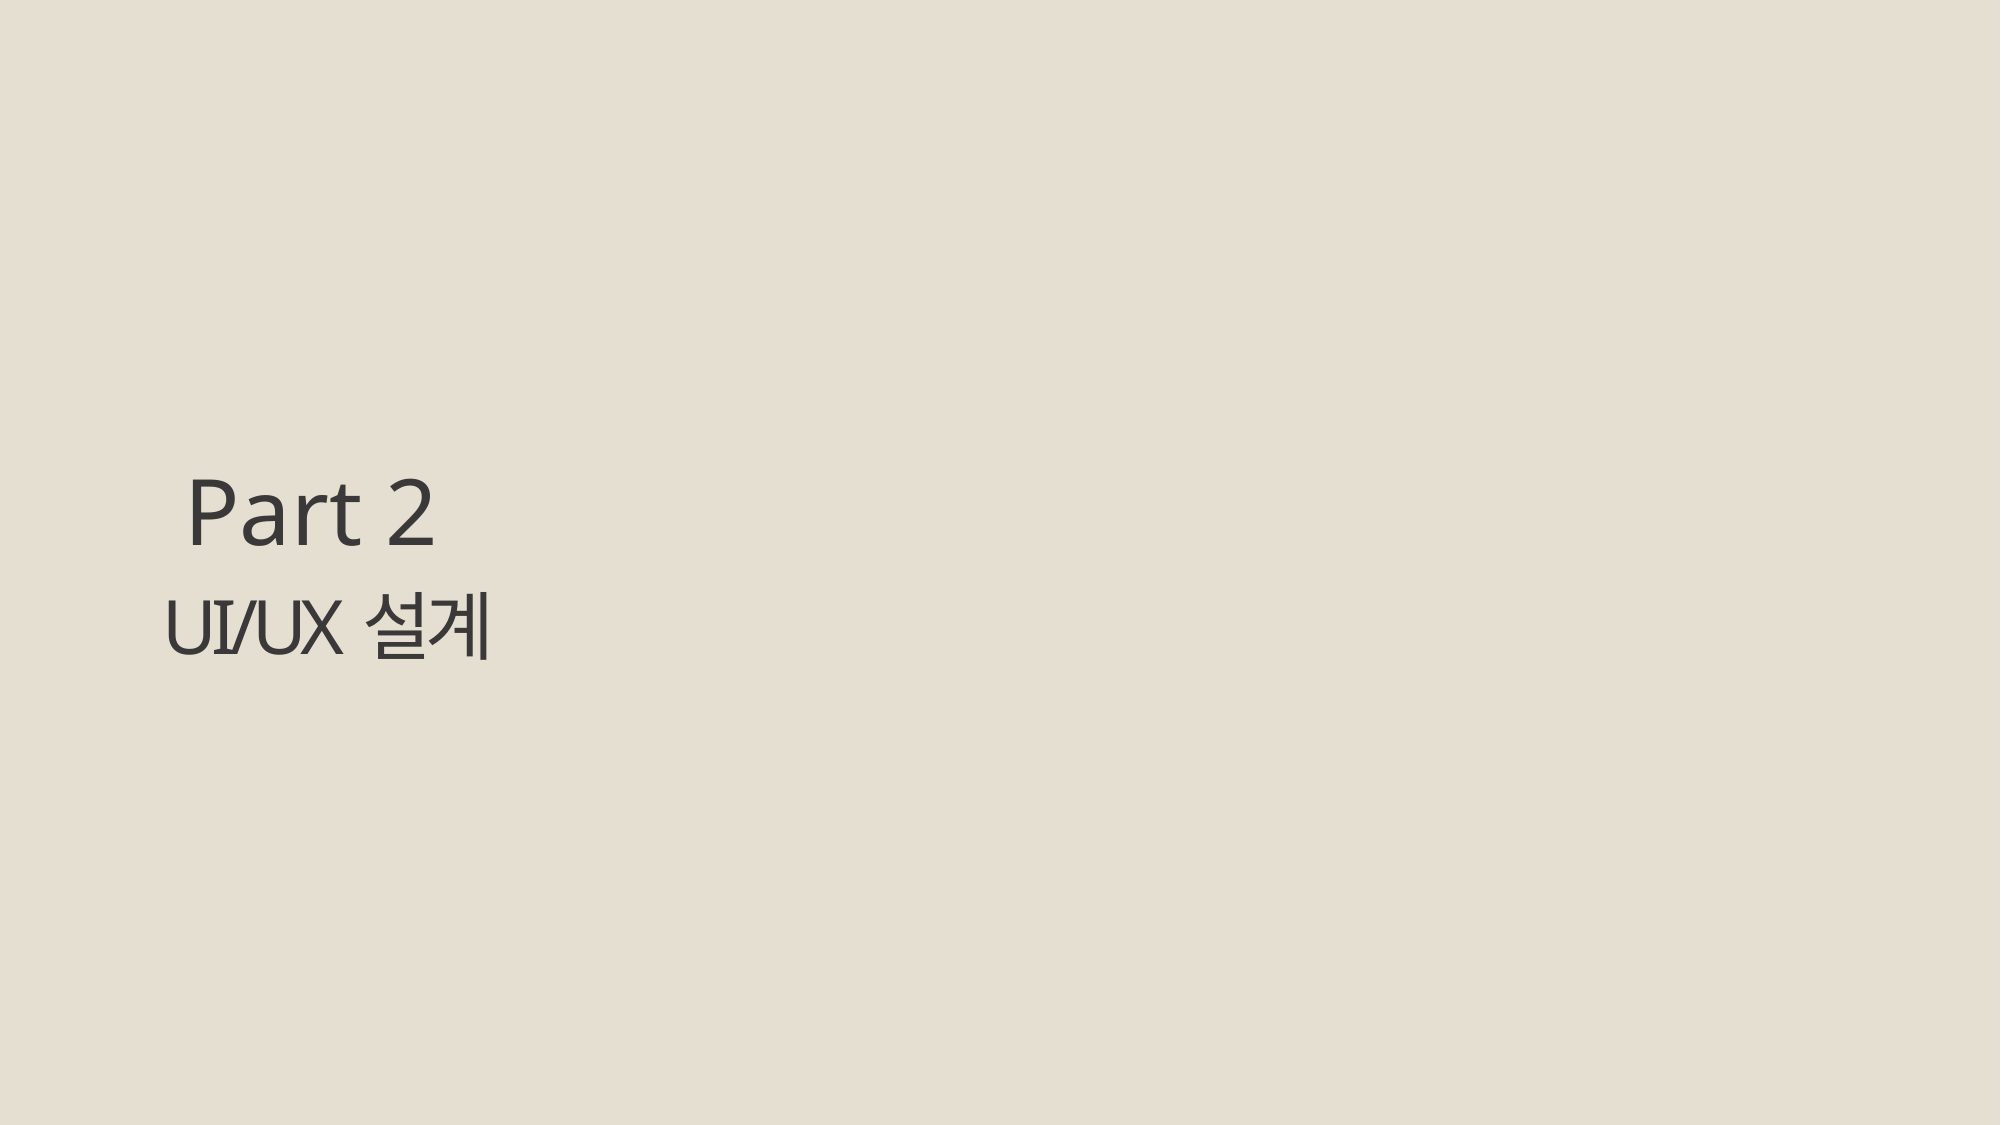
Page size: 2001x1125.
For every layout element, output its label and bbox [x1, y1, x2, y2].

text_box [147, 446, 510, 679]
